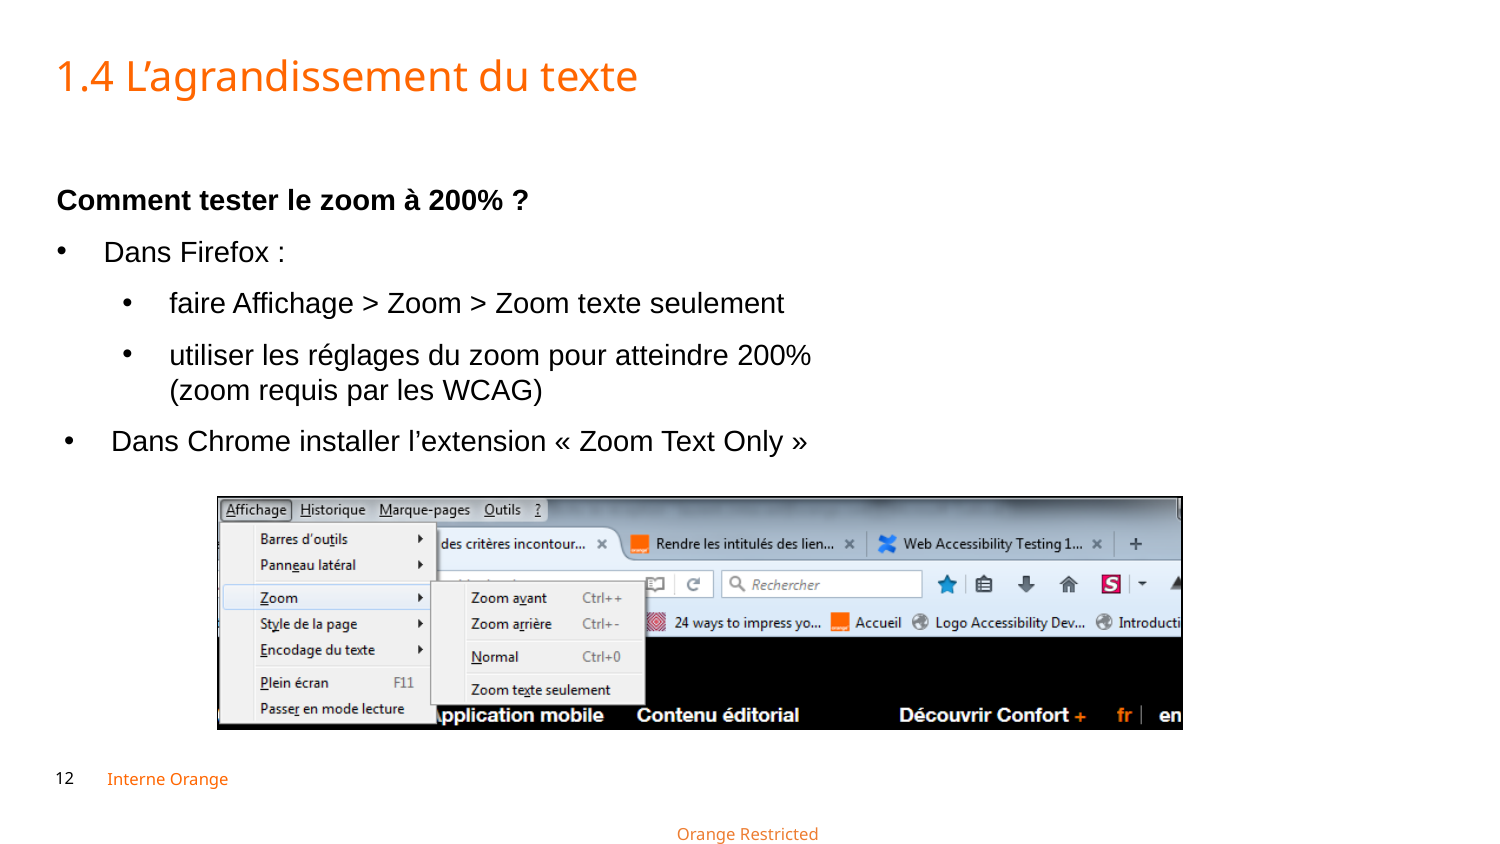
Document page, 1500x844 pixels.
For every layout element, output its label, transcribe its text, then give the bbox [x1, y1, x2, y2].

title 1.4 L’agrandissement du texte [55, 55, 1446, 159]
text_box Comment tester le zoom à 200% ? Dans Firefox : faire Affichage > Zoom > Zoom texte seulement utiliser les réglages du zoom pour atteindre 200% (zoom requis par les WCAG) Dans Chrome installer l’extension « Zoom Text Only » [56, 114, 1447, 663]
picture [218, 497, 1182, 729]
